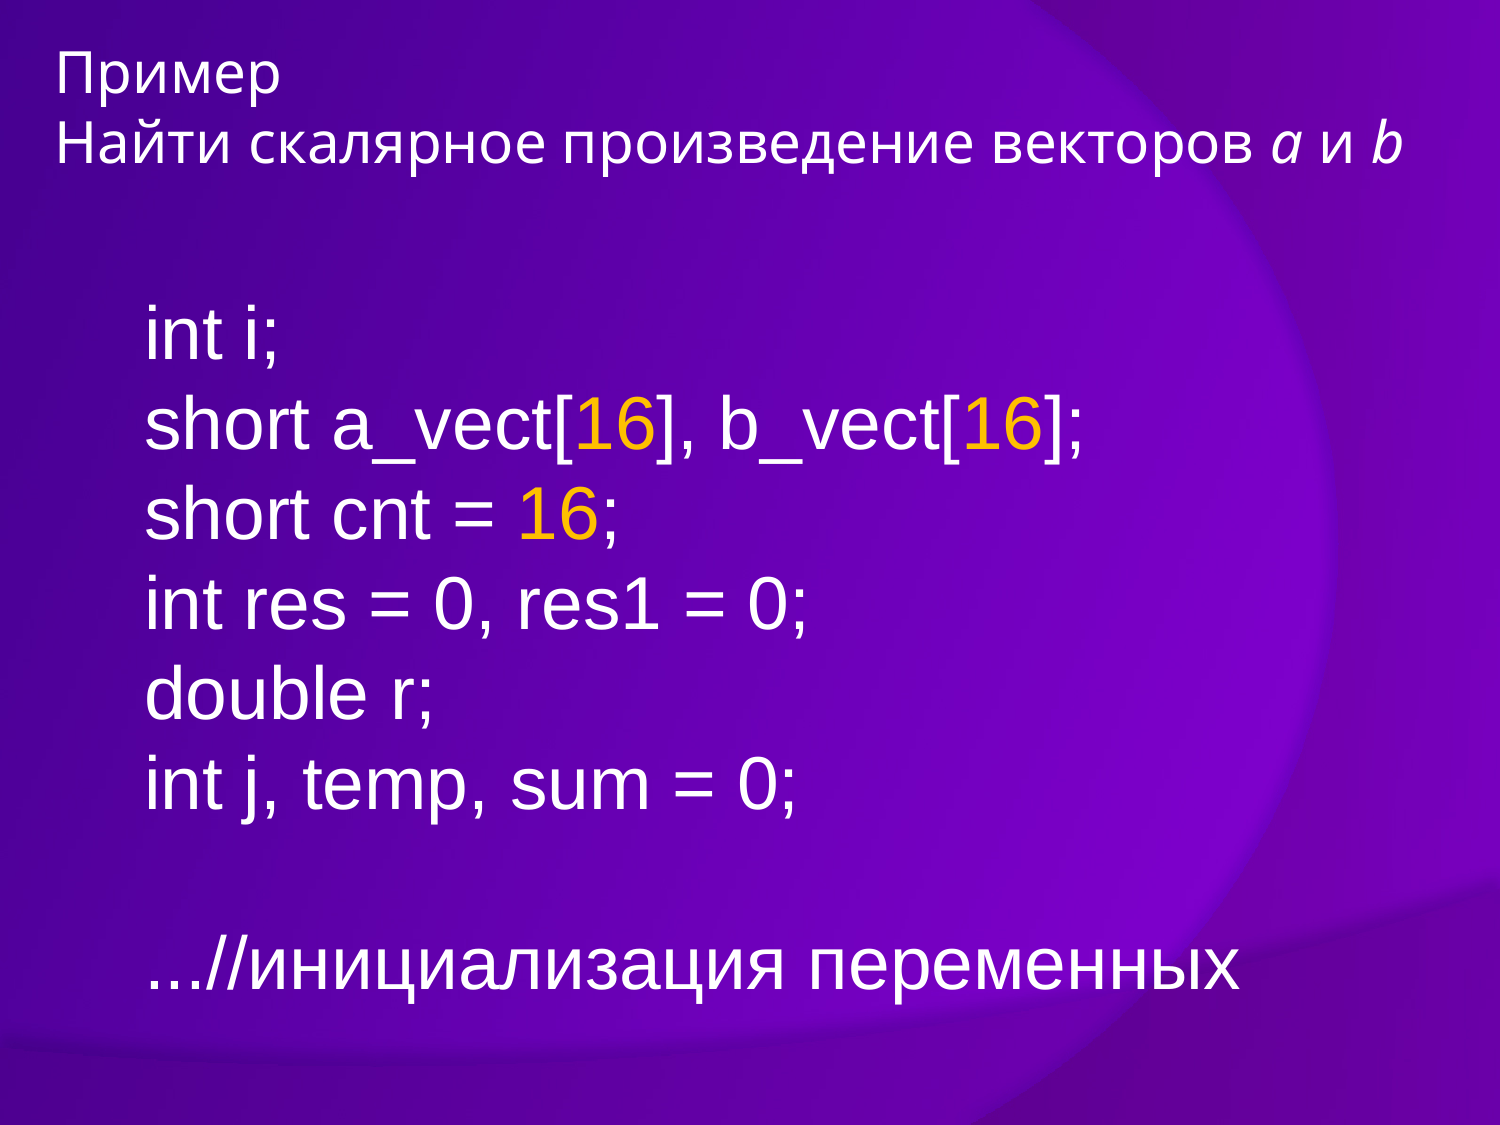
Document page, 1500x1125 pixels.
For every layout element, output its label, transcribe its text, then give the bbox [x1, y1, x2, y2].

list int i; short a_vect[16], b_vect[16]; short cnt = 16; int res = 0, res1 = 0; double r; int j, temp, sum = 0; ...//инициализация переменных [70, 187, 1454, 1067]
title Пример Найти скалярное произведение векторов a и b [46, 0, 1418, 211]
picture [0, 0, 1500, 1125]
